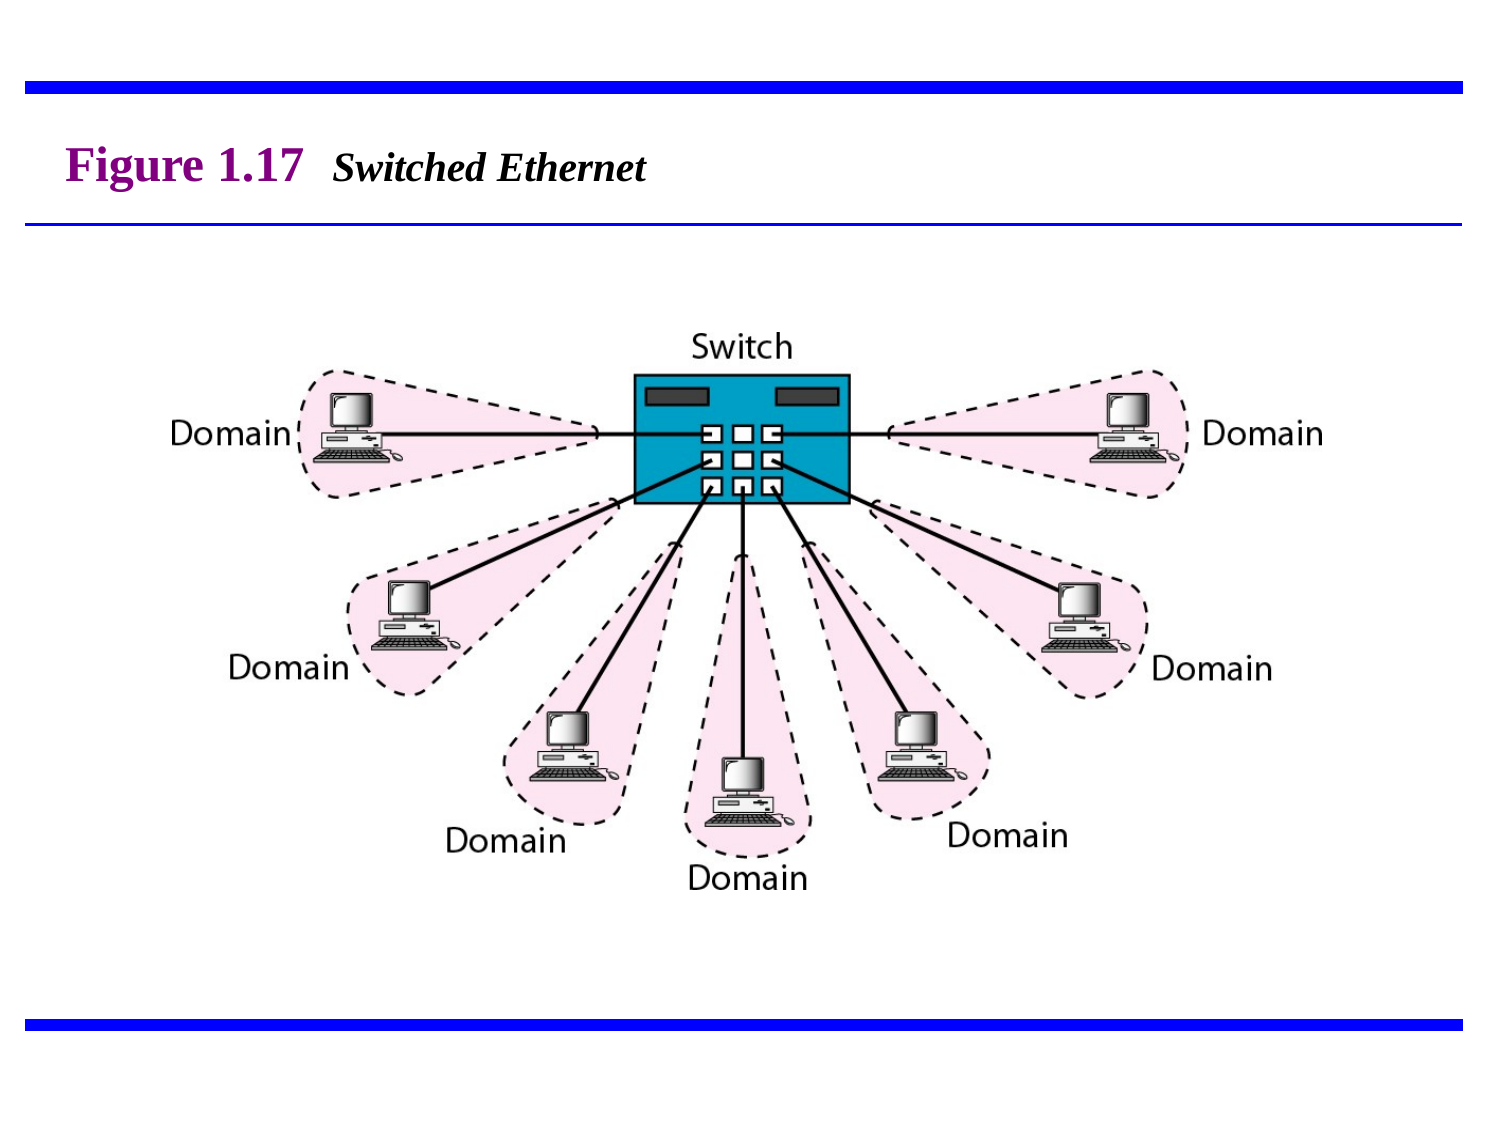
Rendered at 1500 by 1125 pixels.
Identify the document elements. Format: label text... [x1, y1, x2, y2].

picture [171, 331, 1323, 890]
title Figure 1.17 Switched Ethernet [62, 129, 648, 319]
